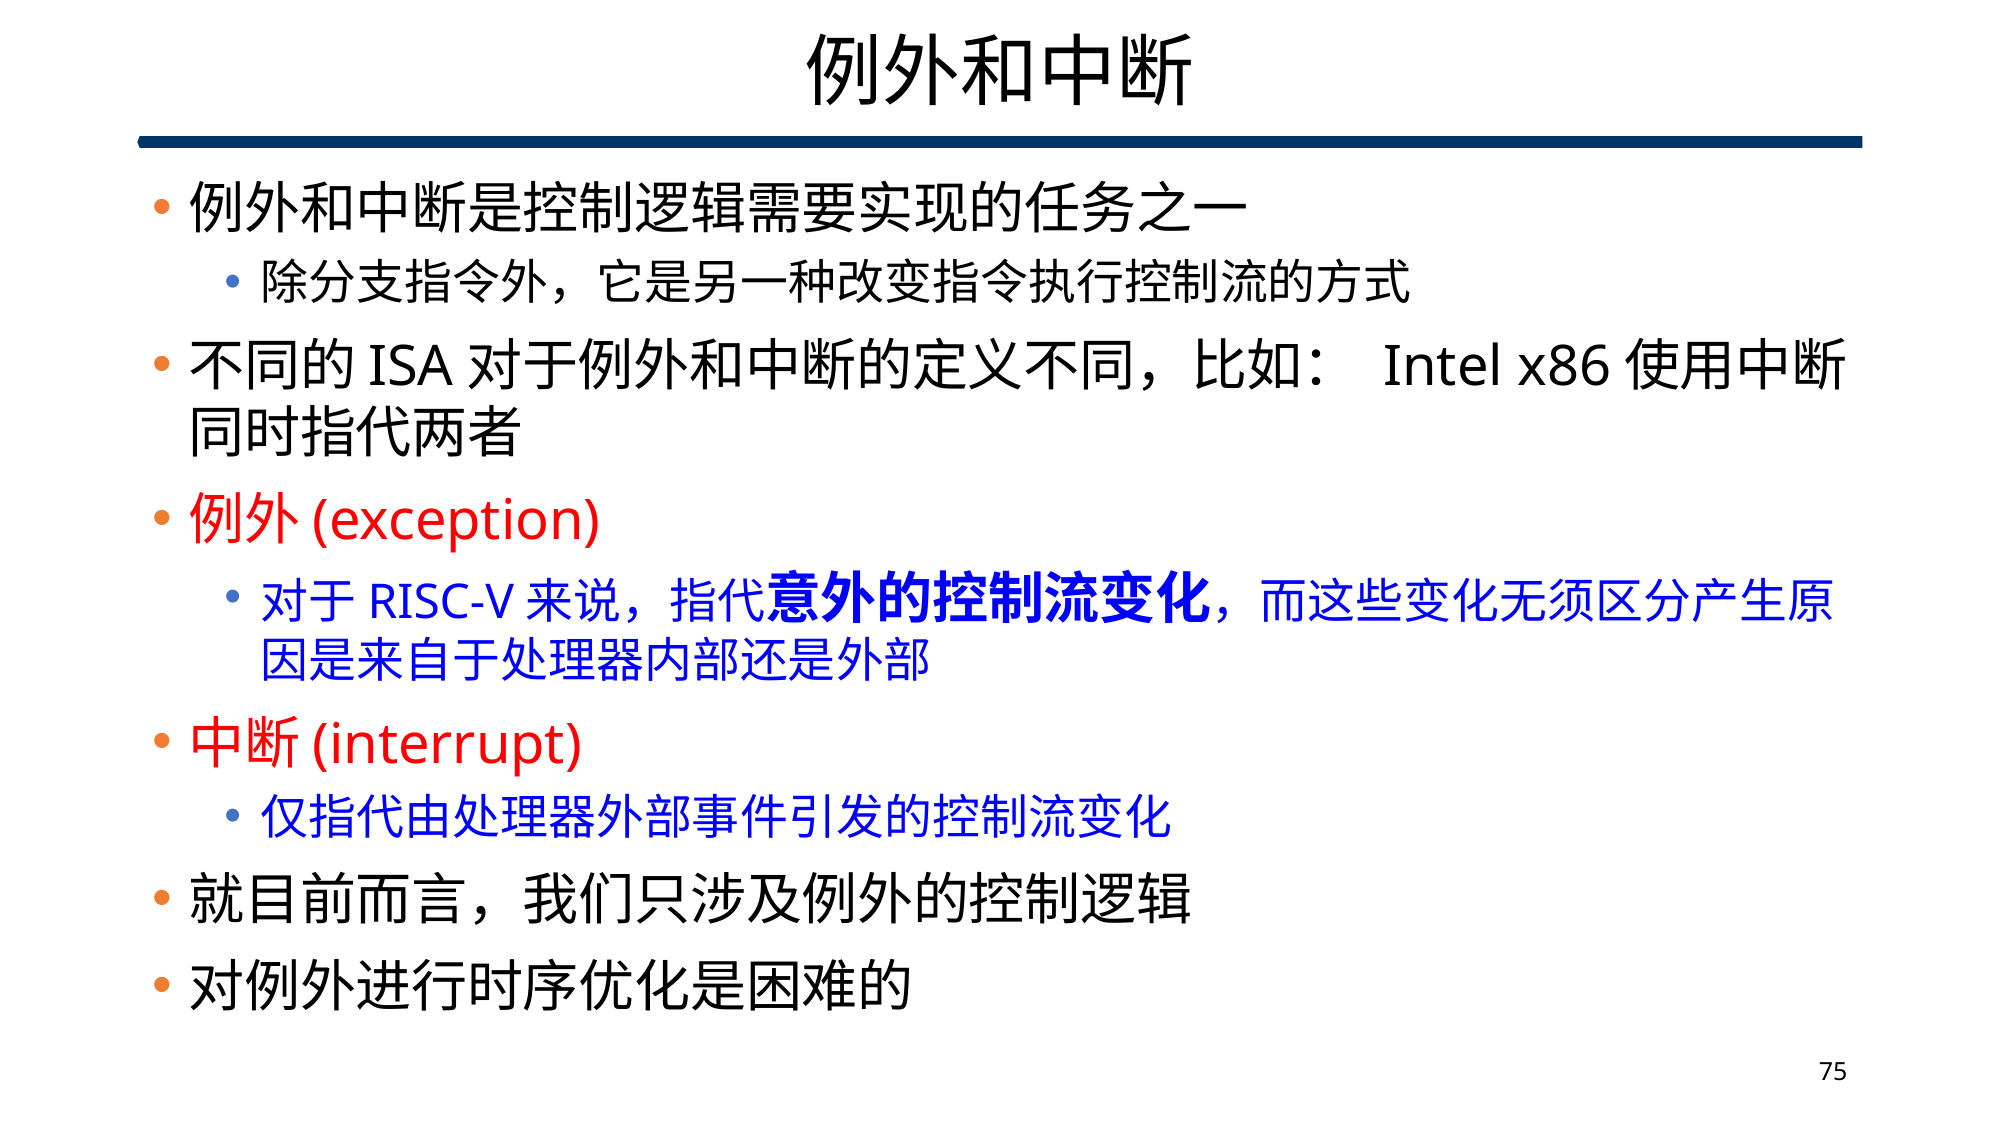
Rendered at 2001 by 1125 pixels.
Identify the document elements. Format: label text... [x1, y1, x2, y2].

list 例外和中断是控制逻辑需要实现的任务之一 除分支指令外，它是另一种改变指令执行控制流的方式 不同的ISA对于例外和中断的定义不同，比如： Intel x86使用中断同时指代两者 例外(exception) 对于RISC-V来说，指代意外的控制流变化，而这些变化无须区分产生原因是来自于处理器内部还是外部 中断(interrupt) 仅指代由处理器外部事件引发的控制流变化 就目前而言，我们只涉及例外的控制逻辑 对例外进行时序优化是困难的 [137, 165, 1863, 1029]
slide_number 75 [1412, 1042, 1863, 1103]
title 例外和中断 [137, 24, 1863, 125]
